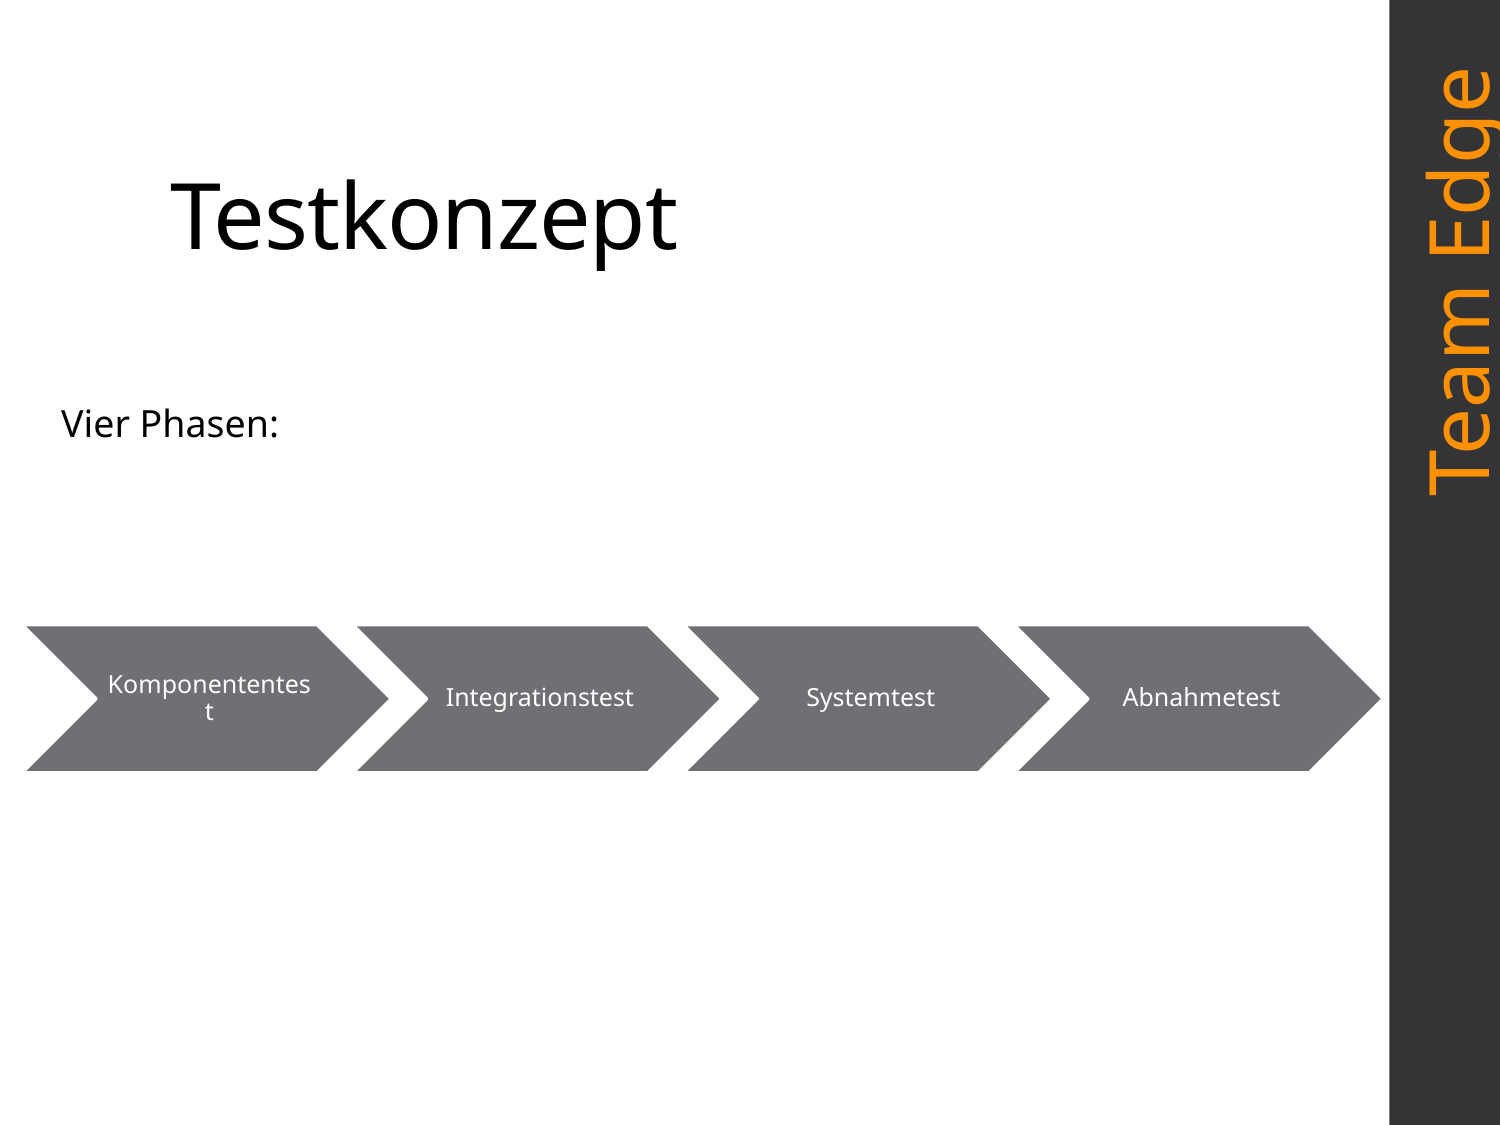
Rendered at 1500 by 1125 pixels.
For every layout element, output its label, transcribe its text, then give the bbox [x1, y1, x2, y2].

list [22, 300, 1384, 1097]
title Testkonzept [155, 60, 1348, 278]
text_box Team Edge [1398, 51, 1500, 511]
